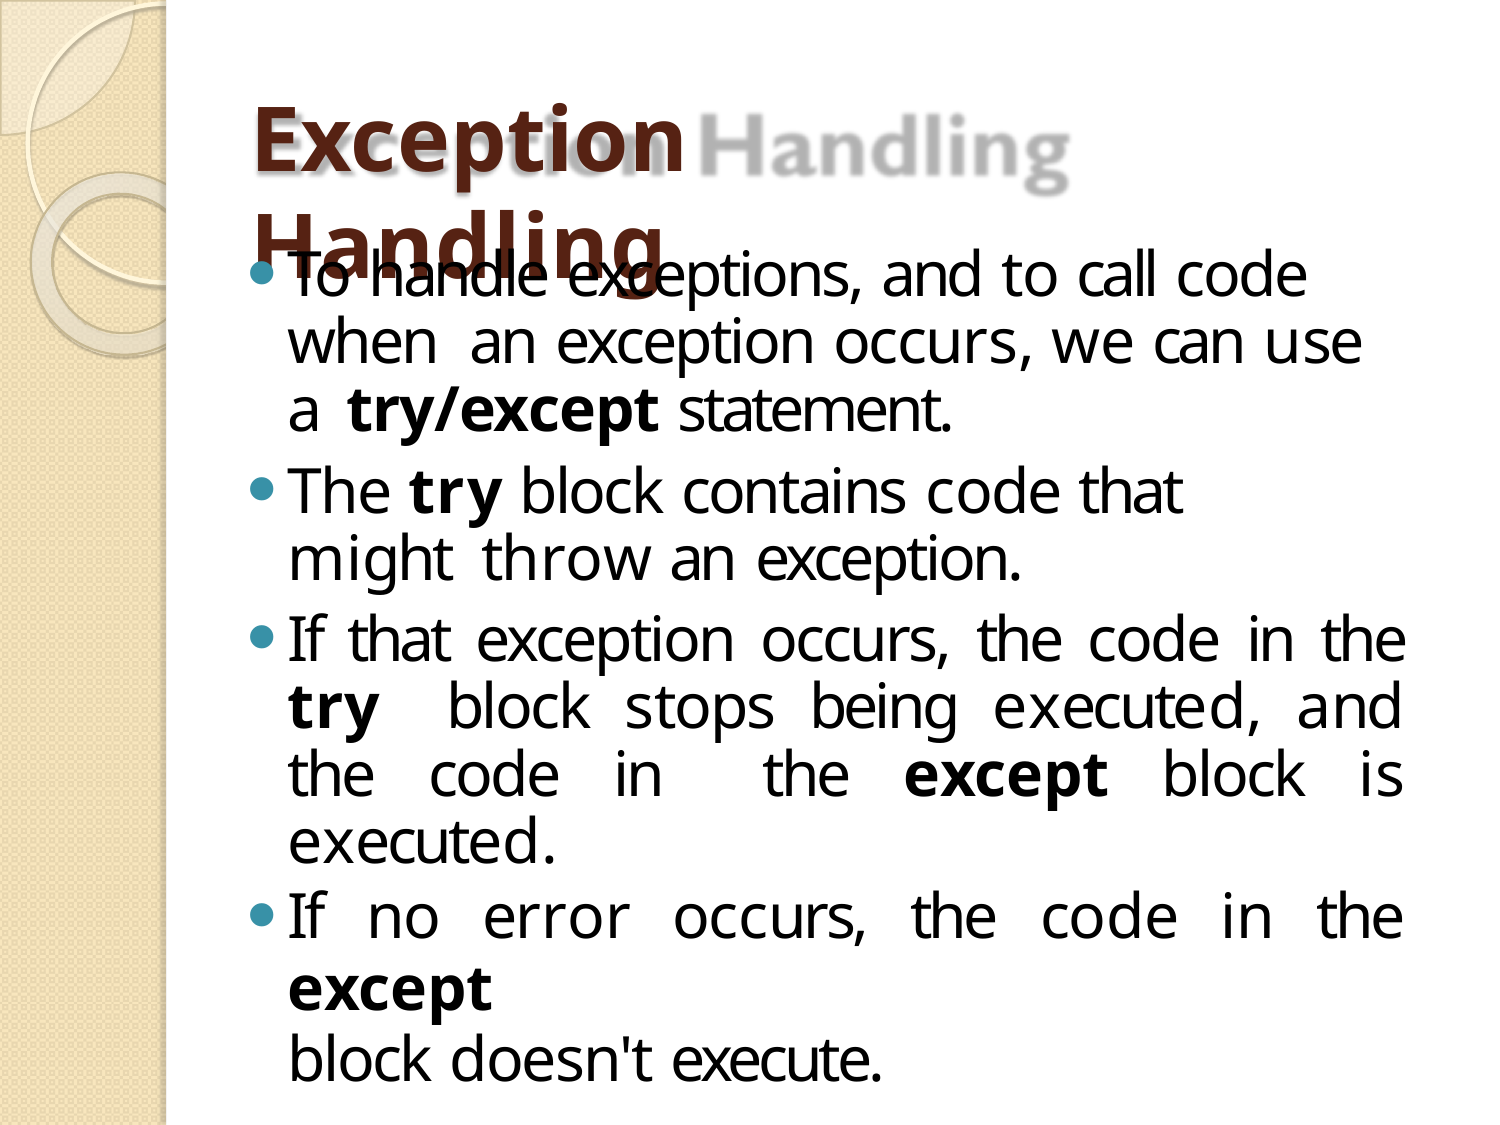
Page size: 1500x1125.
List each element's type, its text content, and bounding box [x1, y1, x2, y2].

picture [0, 0, 166, 1125]
picture [190, 55, 1131, 203]
text_box To handle exceptions, and to call code when an exception occurs, we can use a try/except statement. The try block contains code that might throw an exception. If that exception occurs, the code in the try block stops being executed, and the code in the except block is executed. If no error occurs, the code in the except block doesn't execute. [238, 232, 1408, 1094]
title Exception Handling [248, 211, 1073, 232]
